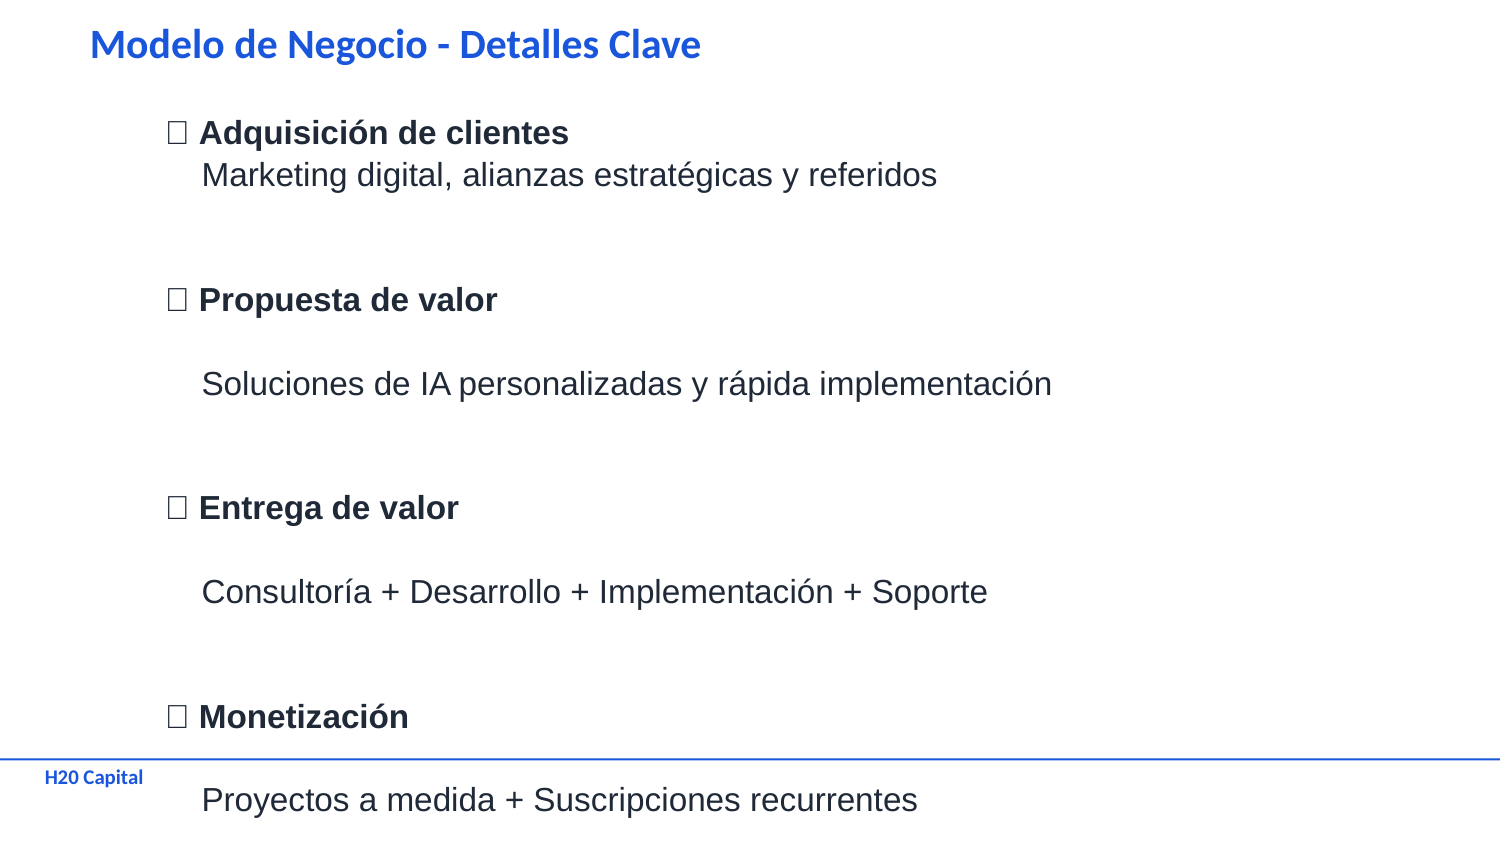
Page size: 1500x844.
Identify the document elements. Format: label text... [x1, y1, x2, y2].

text_box 🔹 Adquisición de clientes Marketing digital, alianzas estratégicas y referidos 🔹 Propuesta de valor Soluciones de IA personalizadas y rápida implementación 🔹 Entrega de valor Consultoría + Desarrollo + Implementación + Soporte 🔹 Monetización Proyectos a medida + Suscripciones recurrentes [149, 168, 1350, 760]
